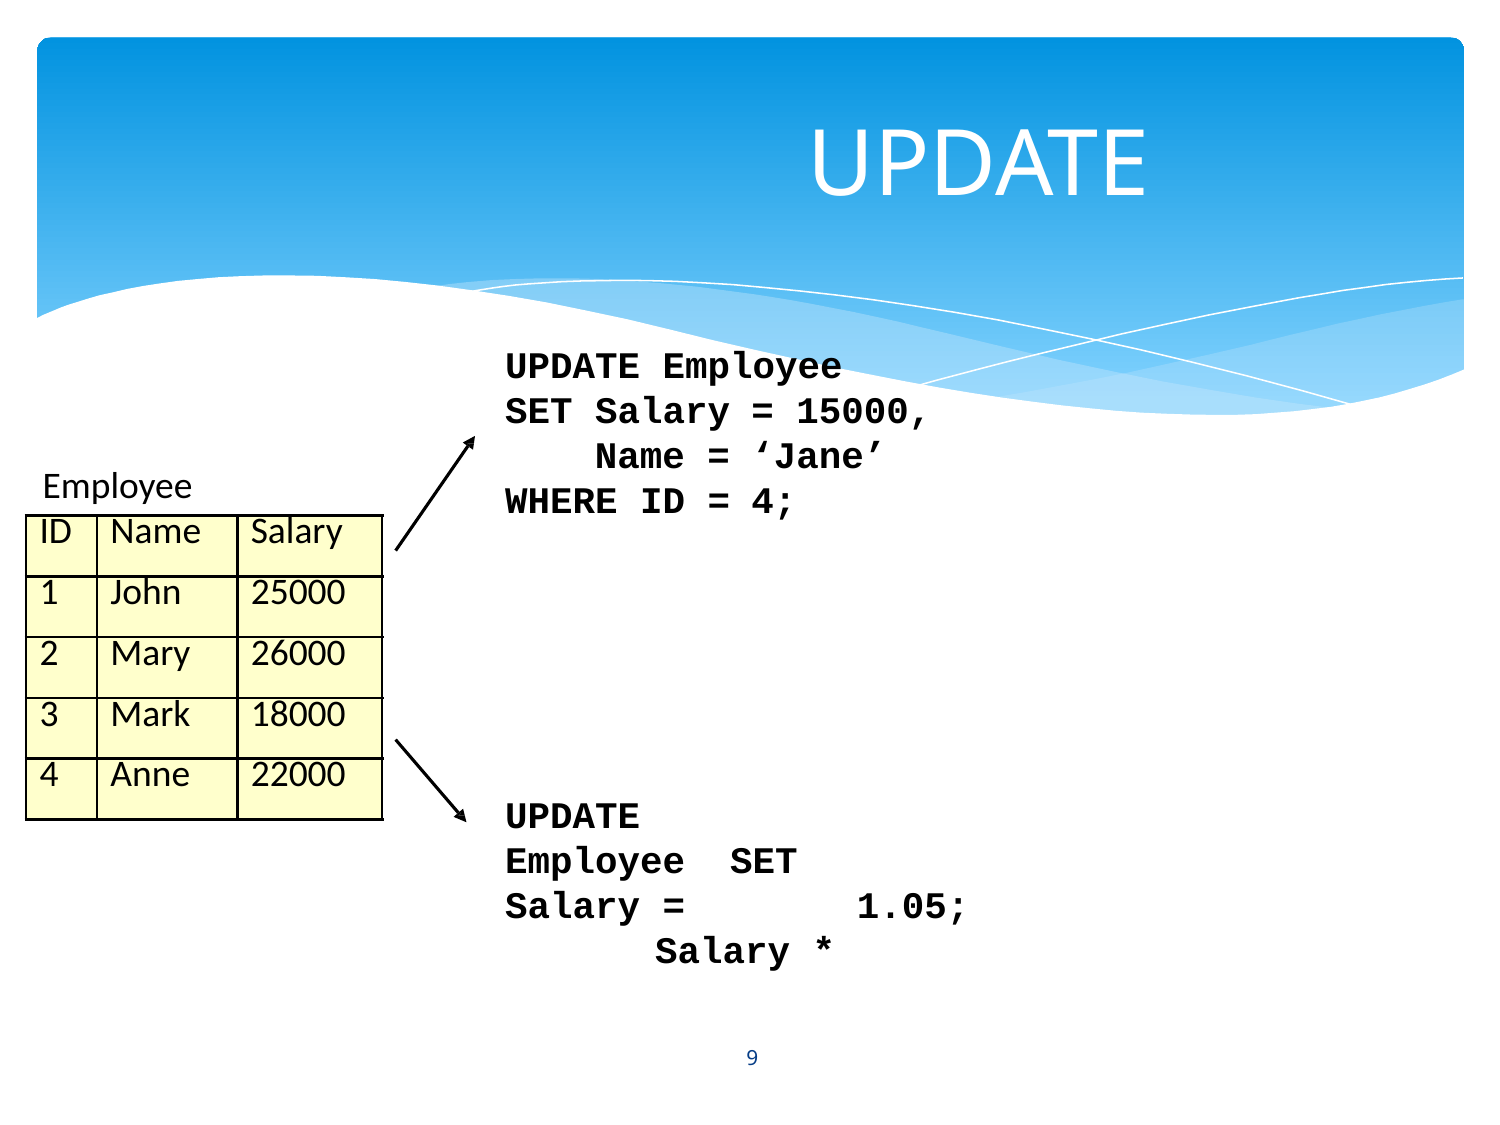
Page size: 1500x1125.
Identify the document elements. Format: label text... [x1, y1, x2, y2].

text_box UPDATE Employee [503, 341, 844, 391]
text_box UPDATE Employee SET Salary = Salary * [503, 790, 844, 931]
text_box [394, 435, 475, 552]
table_cell 22000 [239, 760, 381, 818]
text_box Employee [40, 461, 195, 511]
table_cell Anne [98, 760, 236, 818]
table_header Salary [239, 517, 381, 575]
table_header Name [98, 517, 236, 575]
table_cell 26000 [239, 638, 381, 697]
text_box 1.05; [854, 880, 971, 931]
text_box [394, 738, 467, 823]
table_cell Mary [98, 638, 236, 697]
table_header ID [27, 517, 96, 575]
table_cell 25000 [239, 578, 381, 636]
text_box SET Salary Name = WHERE ID = [503, 386, 732, 526]
slide_number 9 [654, 1025, 846, 1086]
table_cell 18000 [239, 699, 381, 757]
title UPDATE [75, 55, 1425, 261]
table_cell John [98, 578, 236, 636]
table_cell 2 [27, 638, 96, 697]
table_cell Mark [98, 699, 236, 757]
table_cell 3 [27, 699, 96, 757]
text_box = 15000, ‘Jane’ 4; [749, 386, 933, 526]
table_cell 4 [27, 760, 96, 818]
table_cell 1 [27, 578, 96, 636]
